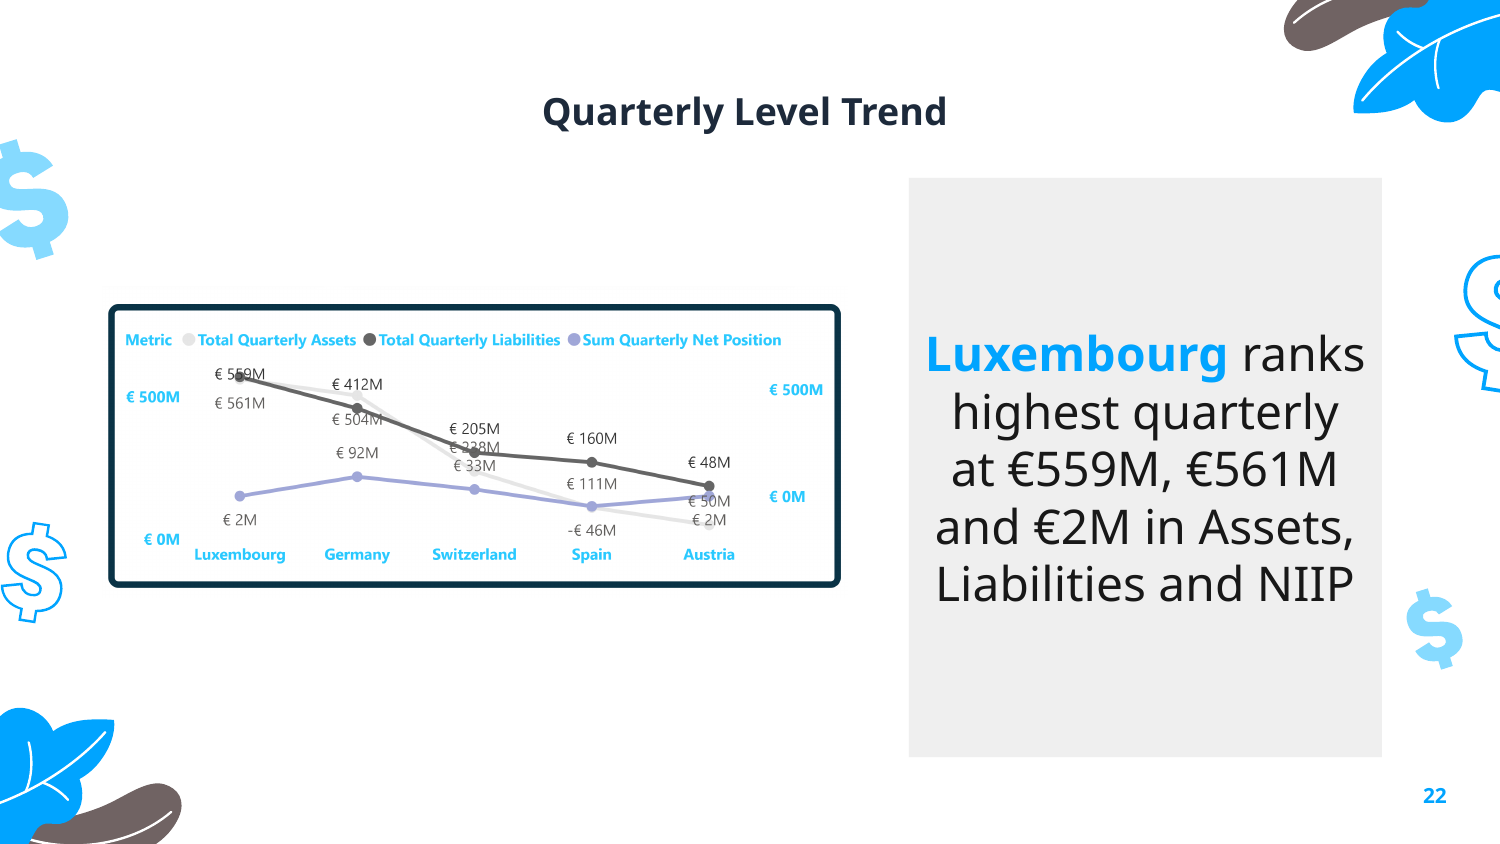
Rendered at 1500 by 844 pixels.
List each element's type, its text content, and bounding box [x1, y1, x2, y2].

picture [102, 286, 848, 599]
slide_number 22 [1389, 764, 1480, 830]
text_box Luxembourg ranks highest quarterly at €559M, €561M and €2M in Assets, Liabilities and NIIP [908, 177, 1382, 758]
title Quarterly Level Trend [118, 72, 1382, 167]
